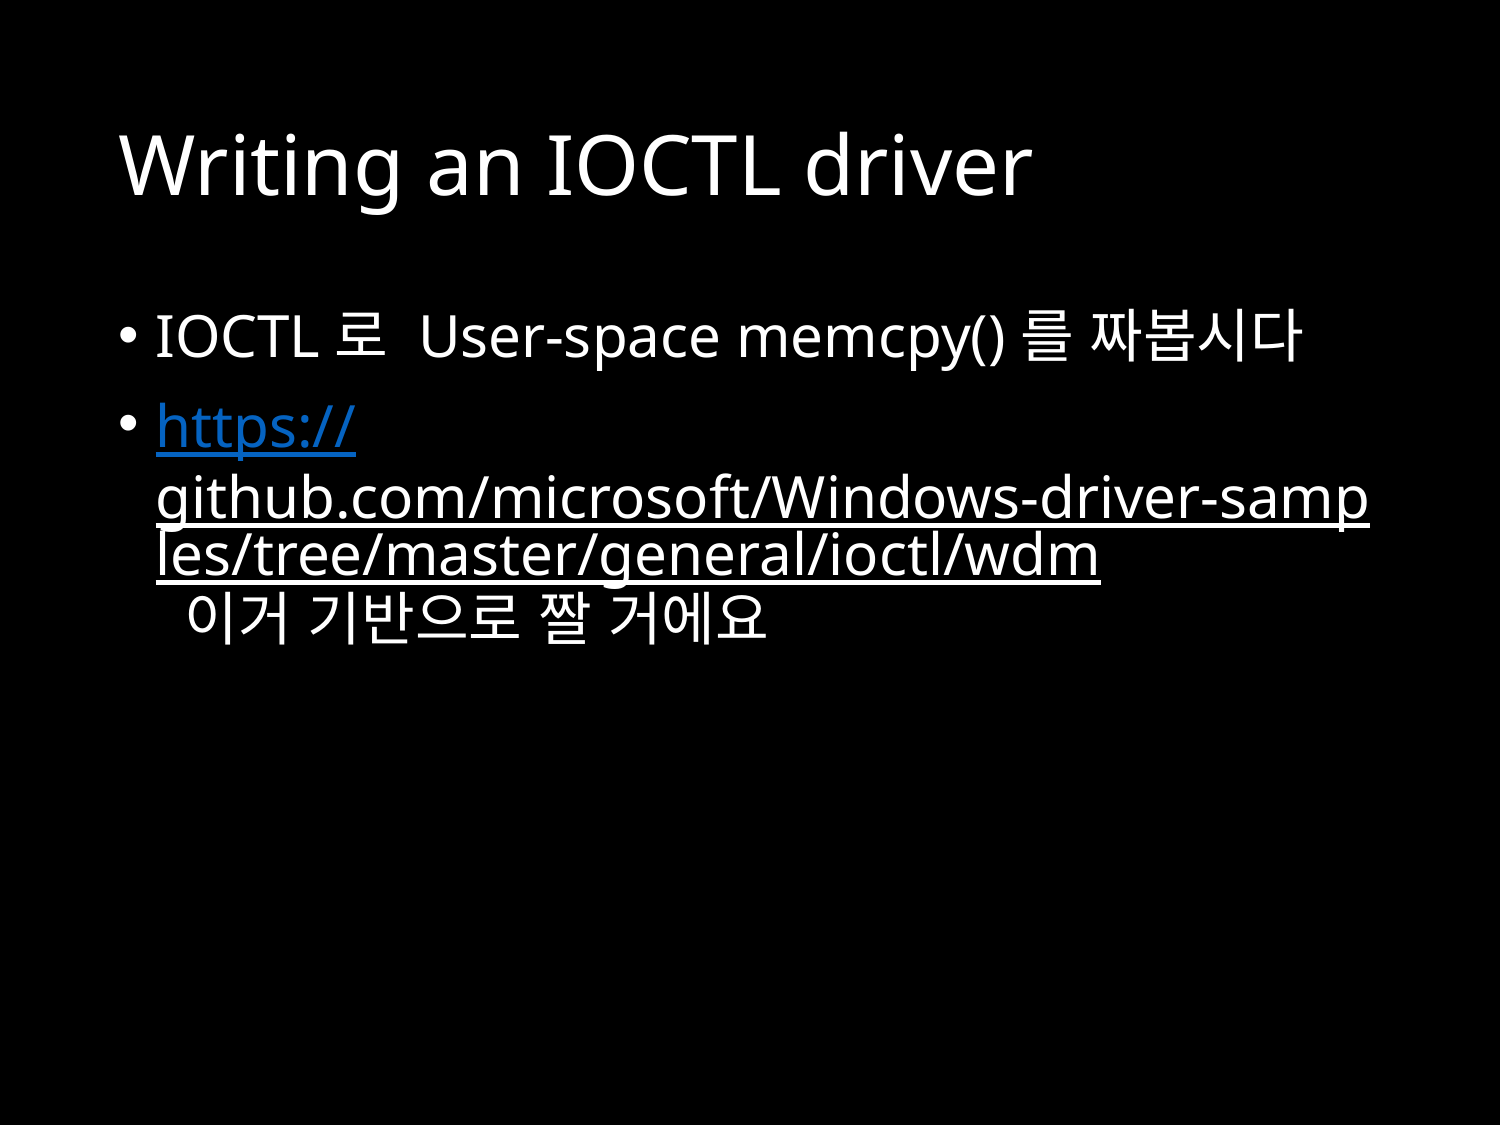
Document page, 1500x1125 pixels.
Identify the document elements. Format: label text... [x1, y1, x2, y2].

list IOCTL로 User-space memcpy()를 짜봅시다 https://github.com/microsoft/Windows-driver-samples/tree/master/general/ioctl/wdm 이거 기반으로 짤 거에요 [103, 299, 1397, 1014]
title Writing an IOCTL driver [103, 59, 1397, 278]
